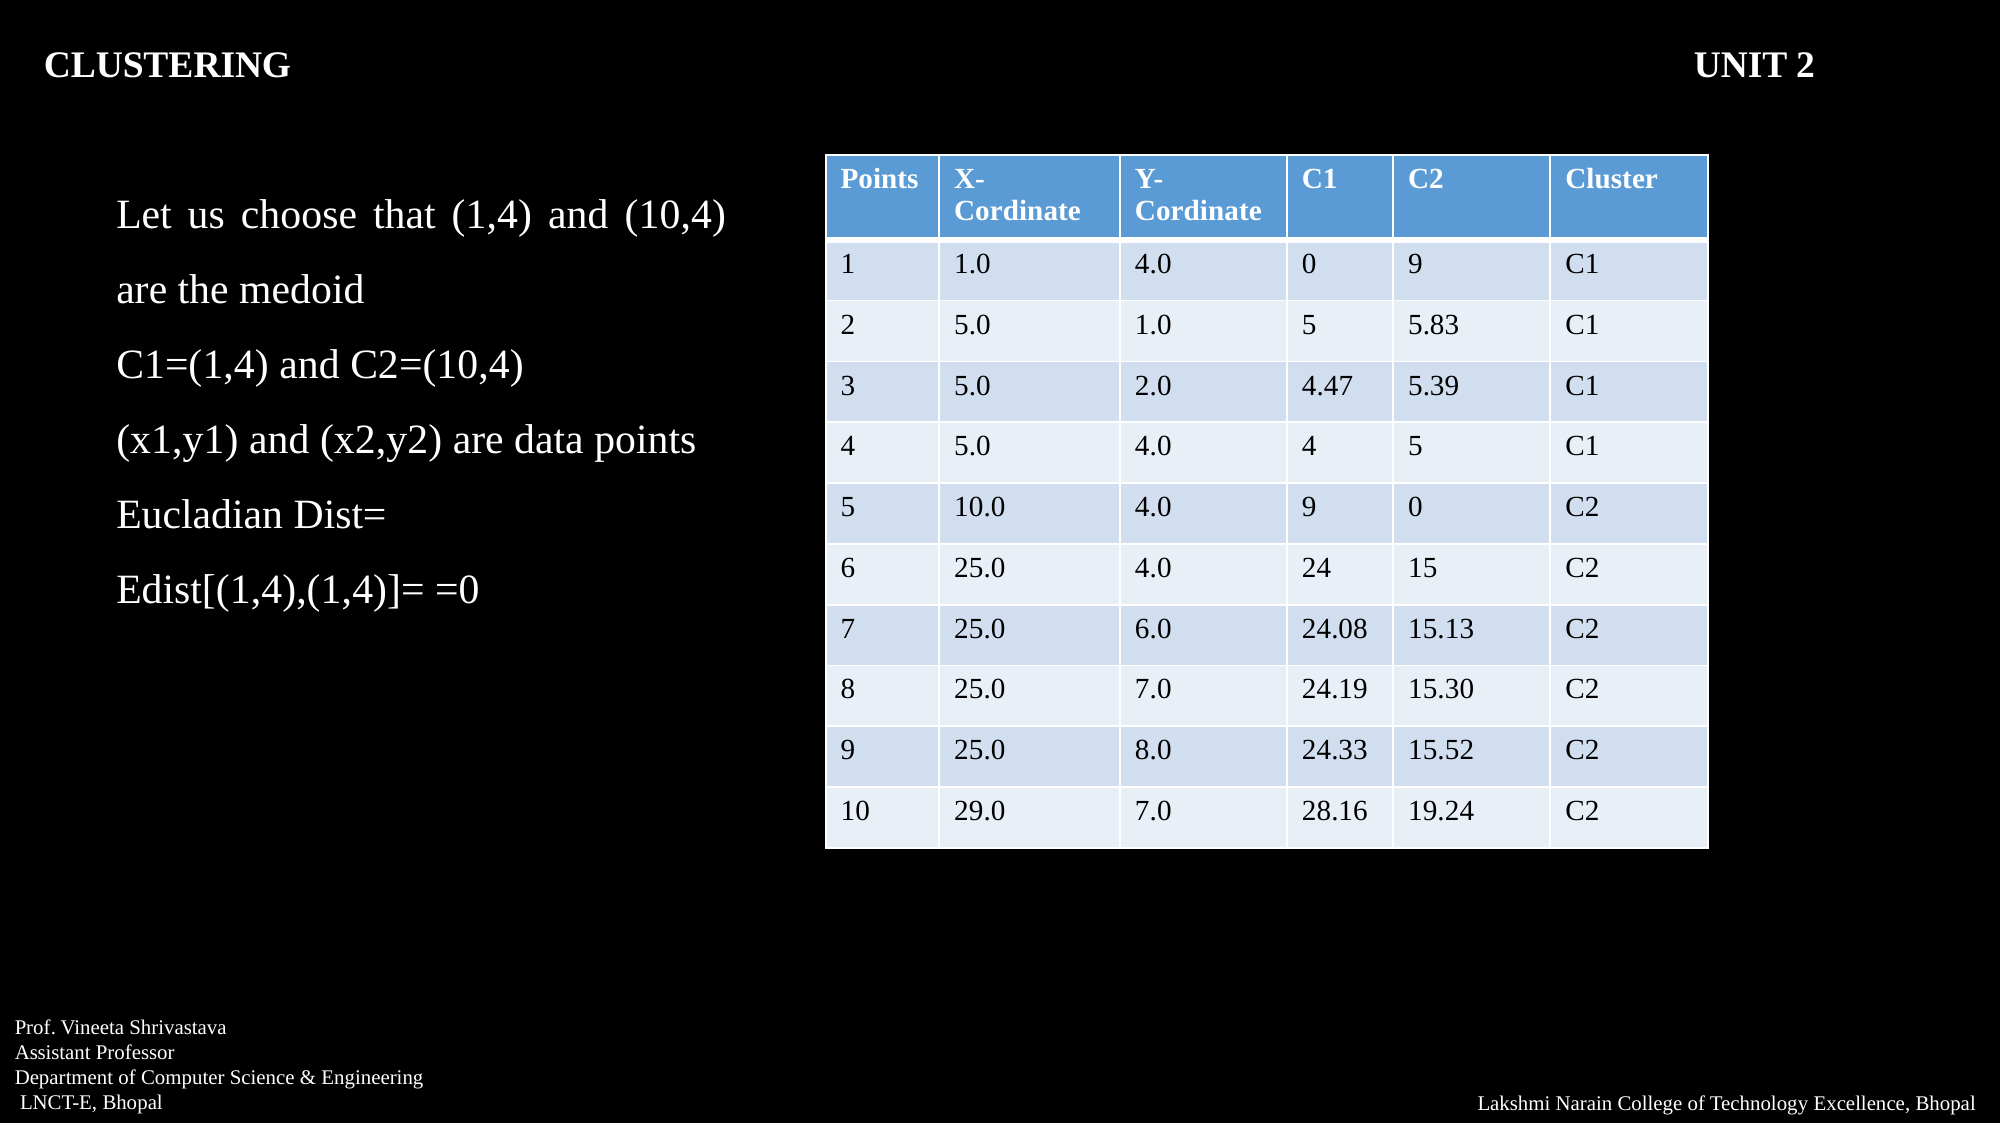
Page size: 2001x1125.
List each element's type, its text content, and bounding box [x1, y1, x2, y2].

table_cell C2 [1551, 545, 1707, 604]
table_cell 24.08 [1288, 606, 1392, 665]
table_cell 2 [827, 301, 938, 361]
table_cell 6.0 [1121, 606, 1286, 665]
table_cell C2 [1551, 788, 1707, 847]
table_cell 5.0 [940, 301, 1119, 361]
text_box [0, 0, 2000, 1123]
table_cell C1 [1551, 301, 1707, 361]
table_cell 9 [1288, 484, 1392, 543]
text_box Prof. Vineeta Shrivastava Assistant Professor Department of Computer Science & Engineering LNCT-E, Bhopal [0, 1006, 520, 1121]
table_cell 5.83 [1394, 301, 1549, 361]
table_cell 25.0 [940, 606, 1119, 665]
table_header C1 [1288, 156, 1392, 237]
table_cell 25.0 [940, 727, 1119, 786]
table_cell 4.0 [1121, 545, 1286, 604]
table_cell 4 [1288, 423, 1392, 482]
table_cell 15.52 [1394, 727, 1549, 786]
table_cell 8 [827, 666, 938, 725]
table_cell 6 [827, 545, 938, 604]
table_cell C1 [1551, 423, 1707, 482]
table_cell 5.0 [940, 362, 1119, 421]
table_cell 19.24 [1394, 788, 1549, 847]
table_cell 8.0 [1121, 727, 1286, 786]
table_cell C2 [1551, 666, 1707, 725]
table_cell 15.30 [1394, 666, 1549, 725]
table_cell C1 [1551, 243, 1707, 300]
table_cell 4.47 [1288, 362, 1392, 421]
table_cell 7.0 [1121, 666, 1286, 725]
table_cell 10.0 [940, 484, 1119, 543]
table_cell 5 [1288, 301, 1392, 361]
table_cell 1.0 [1121, 301, 1286, 361]
table_cell C1 [1551, 362, 1707, 421]
table_cell 25.0 [940, 545, 1119, 604]
table_cell 3 [827, 362, 938, 421]
text_box Lakshmi Narain College of Technology Excellence, Bhopal [1462, 1082, 2000, 1122]
table_cell 7.0 [1121, 788, 1286, 847]
table_header C2 [1394, 156, 1549, 237]
table_cell 28.16 [1288, 788, 1392, 847]
table_cell 7 [827, 606, 938, 665]
table_header X-Cordinate [940, 156, 1119, 237]
table_cell 4.0 [1121, 243, 1286, 300]
table_cell 15 [1394, 545, 1549, 604]
table_cell 24.33 [1288, 727, 1392, 786]
table_cell 5.0 [940, 423, 1119, 482]
table_cell 9 [827, 727, 938, 786]
table_cell C2 [1551, 606, 1707, 665]
table_cell 25.0 [940, 666, 1119, 725]
table_header Points [827, 156, 938, 237]
table_cell 9 [1394, 243, 1549, 300]
table_cell 24.19 [1288, 666, 1392, 725]
table_cell 15.13 [1394, 606, 1549, 665]
table_cell C2 [1551, 727, 1707, 786]
table_cell 24 [1288, 545, 1392, 604]
table_header Cluster [1551, 156, 1707, 237]
table_cell 4.0 [1121, 423, 1286, 482]
table_cell 0 [1394, 484, 1549, 543]
table_cell 5.39 [1394, 362, 1549, 421]
table_cell 4 [827, 423, 938, 482]
table_cell 2.0 [1121, 362, 1286, 421]
text_box CLUSTERING UNIT 2 [29, 32, 1971, 93]
table_cell 1.0 [940, 243, 1119, 300]
table_cell 0 [1288, 243, 1392, 300]
table_header Y-Cordinate [1121, 156, 1286, 237]
table_cell 1 [827, 243, 938, 300]
table_cell C2 [1551, 484, 1707, 543]
table_cell 5 [827, 484, 938, 543]
table_cell 5 [1394, 423, 1549, 482]
table_cell 4.0 [1121, 484, 1286, 543]
table_cell 10 [827, 788, 938, 847]
table_cell 29.0 [940, 788, 1119, 847]
